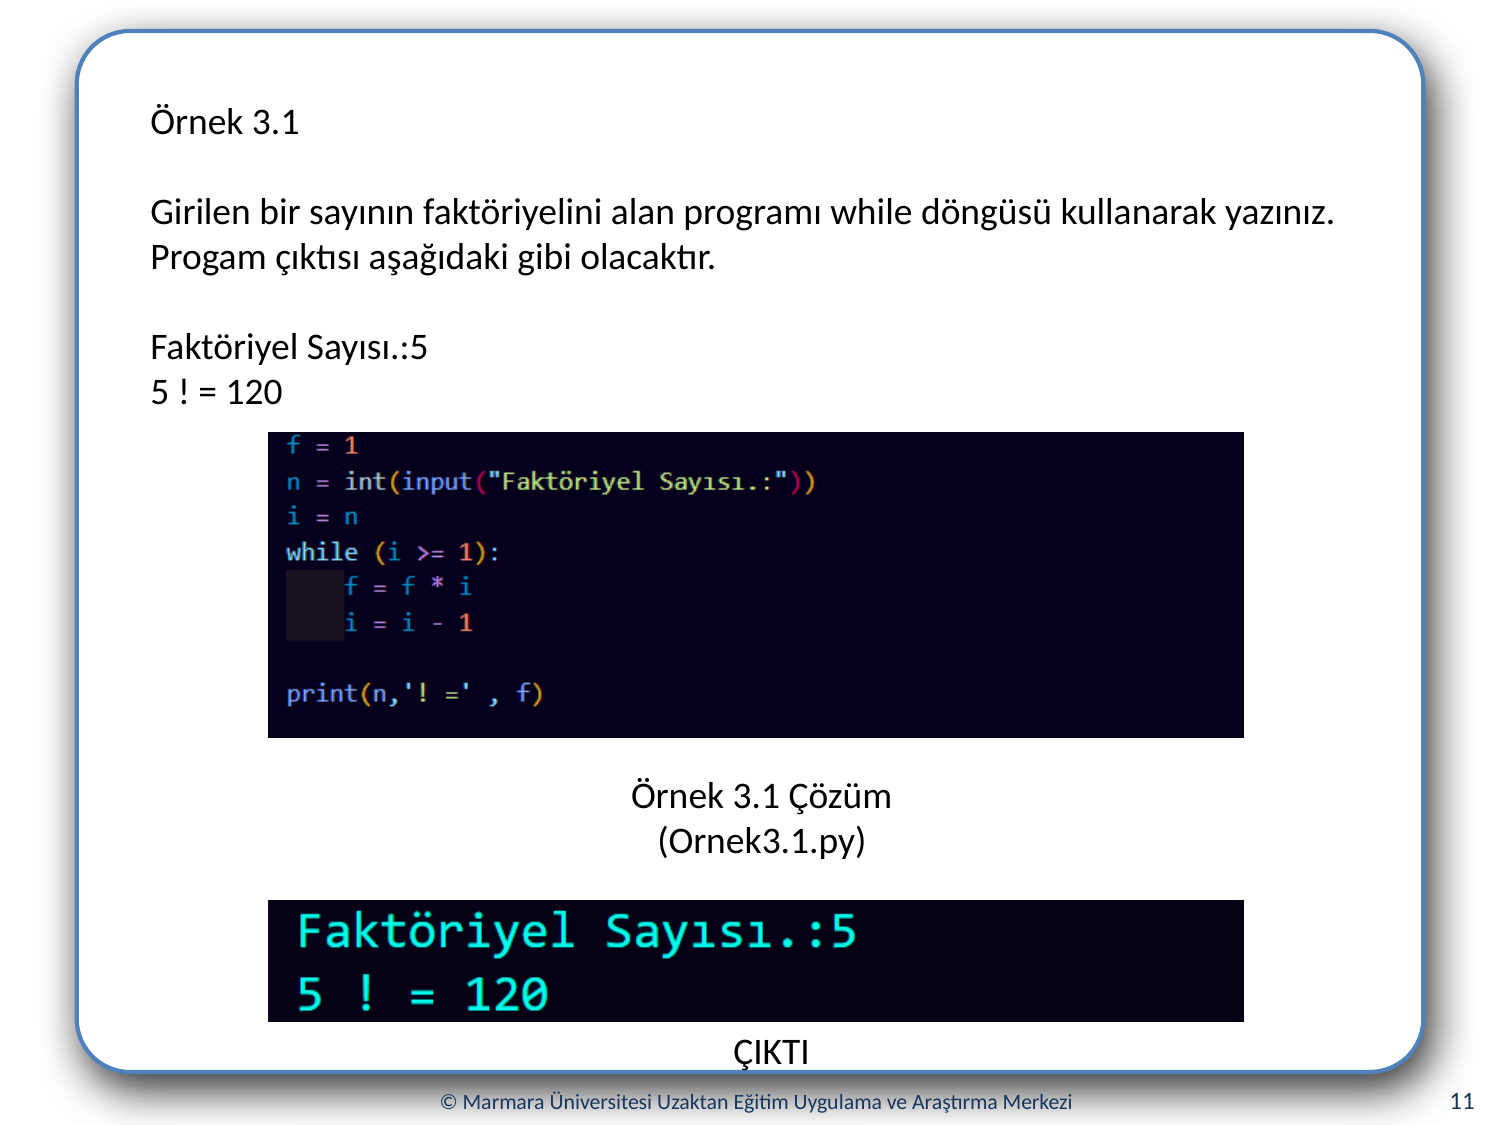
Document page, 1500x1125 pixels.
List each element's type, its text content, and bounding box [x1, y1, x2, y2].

text_box ÇIKTI [582, 1029, 961, 1080]
footer © Marmara Üniversitesi Uzaktan Eğitim Uygulama ve Araştırma Merkezi [312, 1070, 1139, 1125]
text_box Örnek 3.1 Girilen bir sayının faktöriyelini alan programı while döngüsü kullanarak yazınız. Progam çıktısı aşağıdaki gibi olacaktır. Faktöriyel Sayısı.:5 5 ! = 120 [135, 89, 1365, 465]
slide_number 11 [1139, 1069, 1490, 1125]
text_box Örnek 3.1 Çözüm (Ornek3.1.py) [549, 763, 975, 868]
text_box [74, 28, 1426, 1075]
picture [268, 432, 1245, 738]
picture [268, 900, 1245, 1022]
